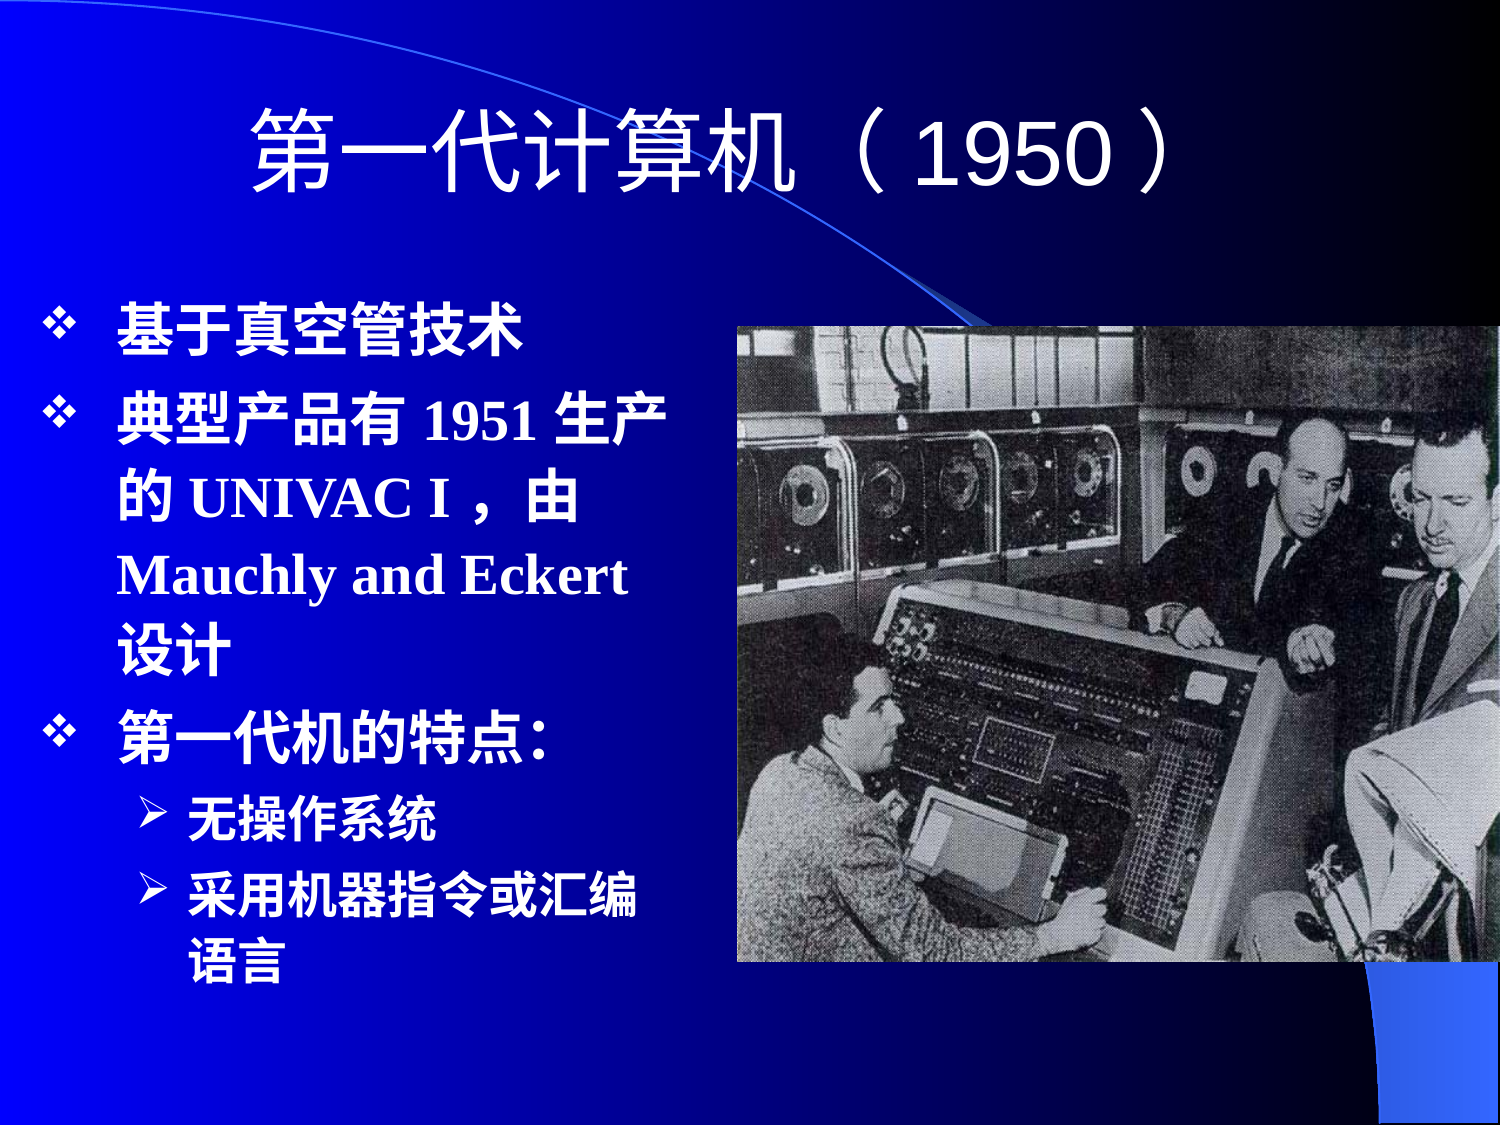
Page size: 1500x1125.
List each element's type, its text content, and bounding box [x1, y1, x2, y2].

title 第一代计算机（1950） [100, 54, 1376, 243]
picture [737, 326, 1500, 962]
list 基于真空管技术 典型产品有1951生产的UNIVAC I，由 Mauchly and Eckert 设计 第一代机的特点： 无操作系统 采用机器指令或汇编语言 [23, 278, 692, 1071]
